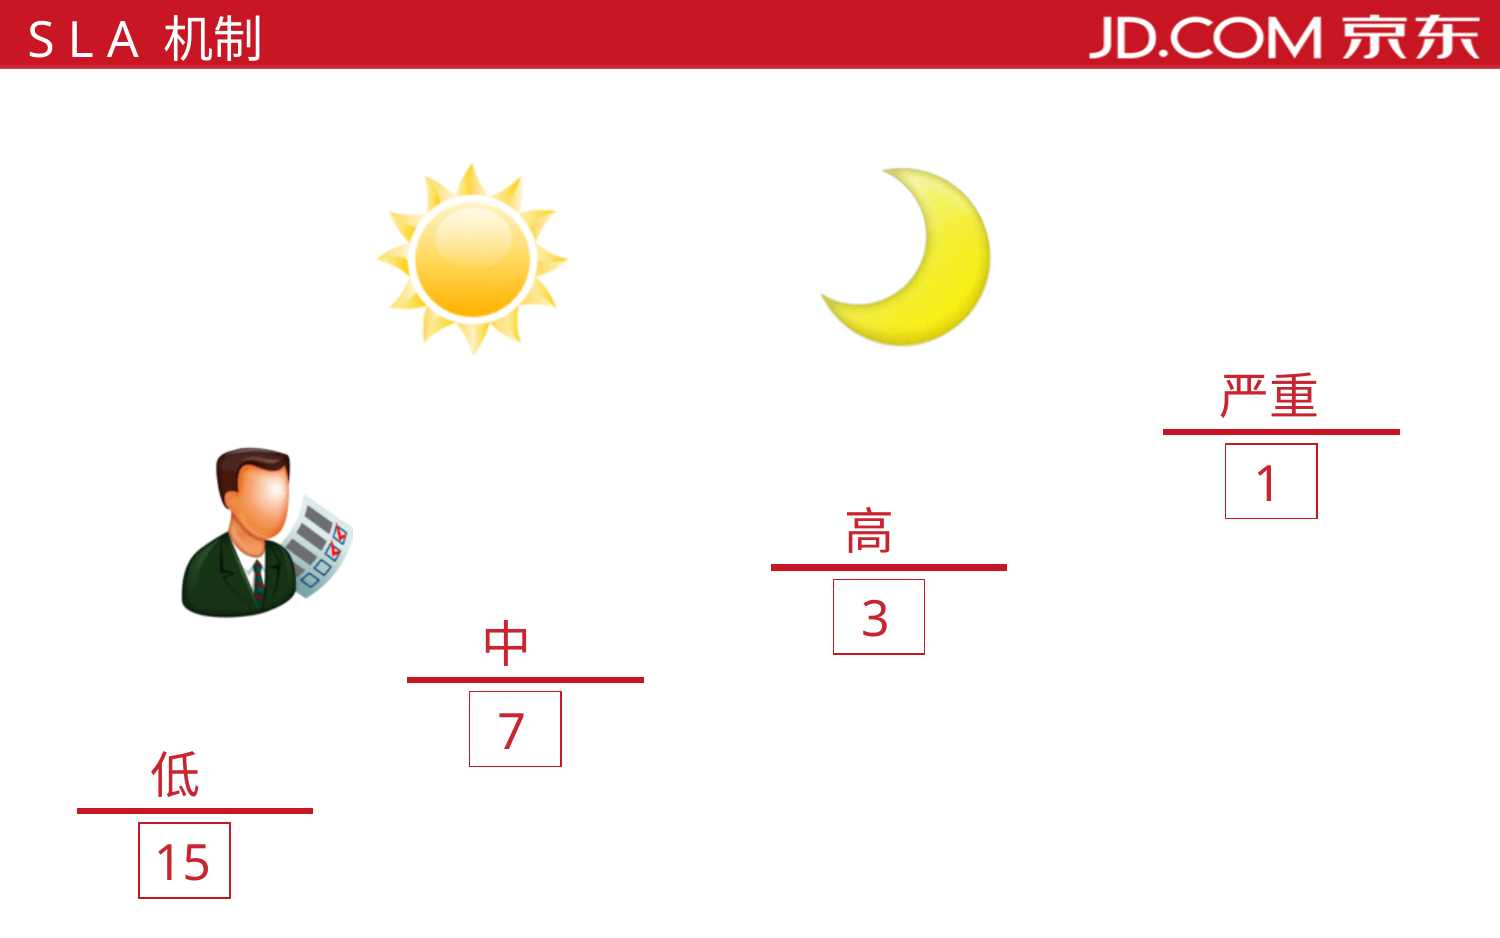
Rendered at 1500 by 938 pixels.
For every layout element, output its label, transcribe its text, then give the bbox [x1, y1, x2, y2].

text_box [76, 735, 314, 900]
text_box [407, 604, 644, 768]
picture [0, 0, 1500, 938]
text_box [770, 492, 1008, 656]
text_box S L A 机制 [12, 0, 750, 75]
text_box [1163, 356, 1400, 521]
